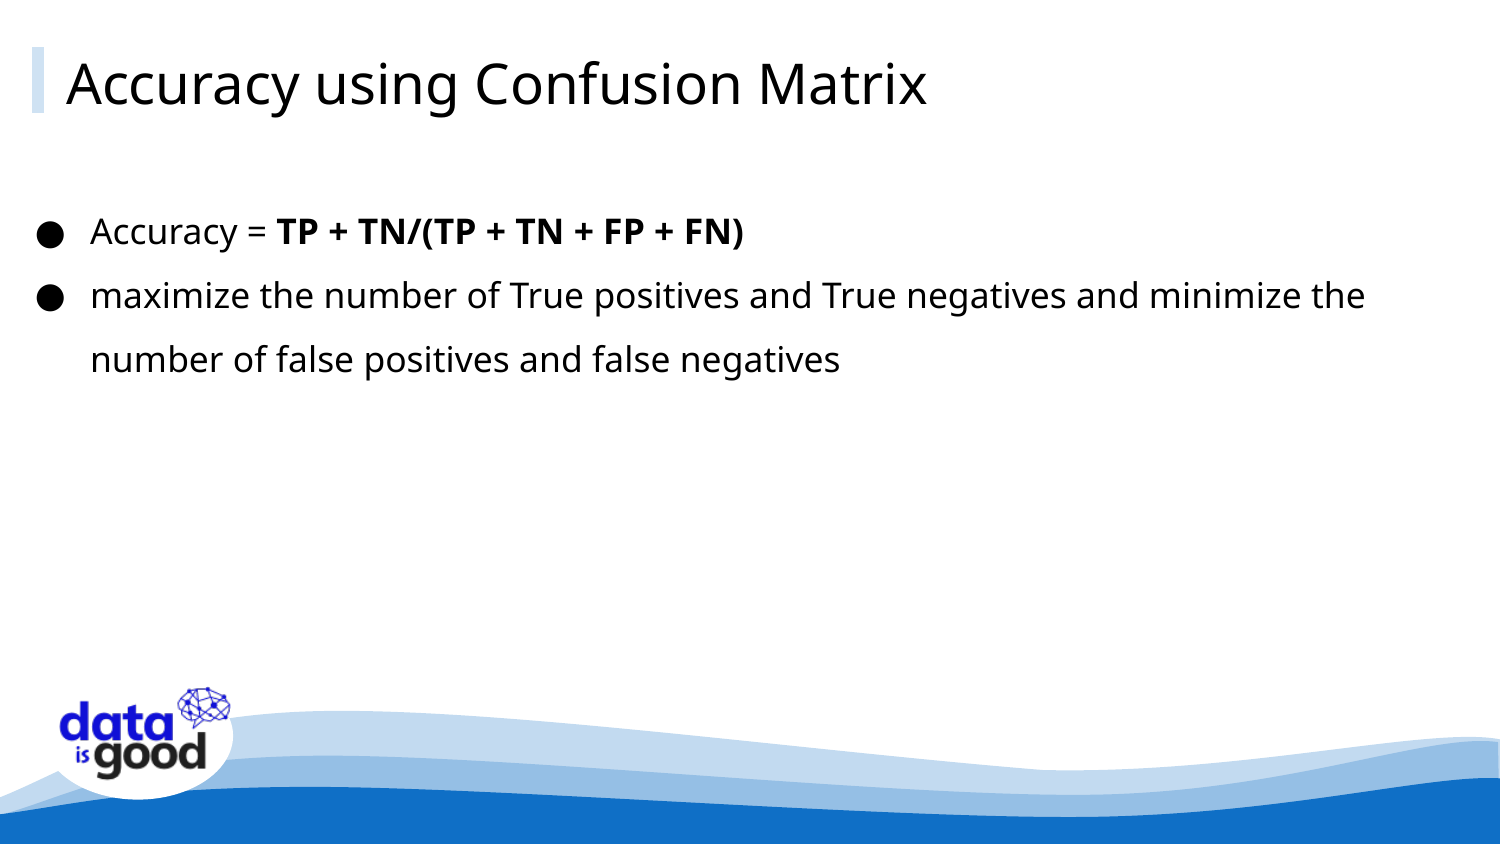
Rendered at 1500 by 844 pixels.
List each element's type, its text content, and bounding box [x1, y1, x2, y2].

list Accuracy = TP + TN/(TP + TN + FP + FN) maximize the number of True positives and True negatives and minimize the number of false positives and false negatives [0, 172, 1460, 383]
title Accuracy using Confusion Matrix [51, 33, 1449, 128]
picture [58, 685, 231, 804]
